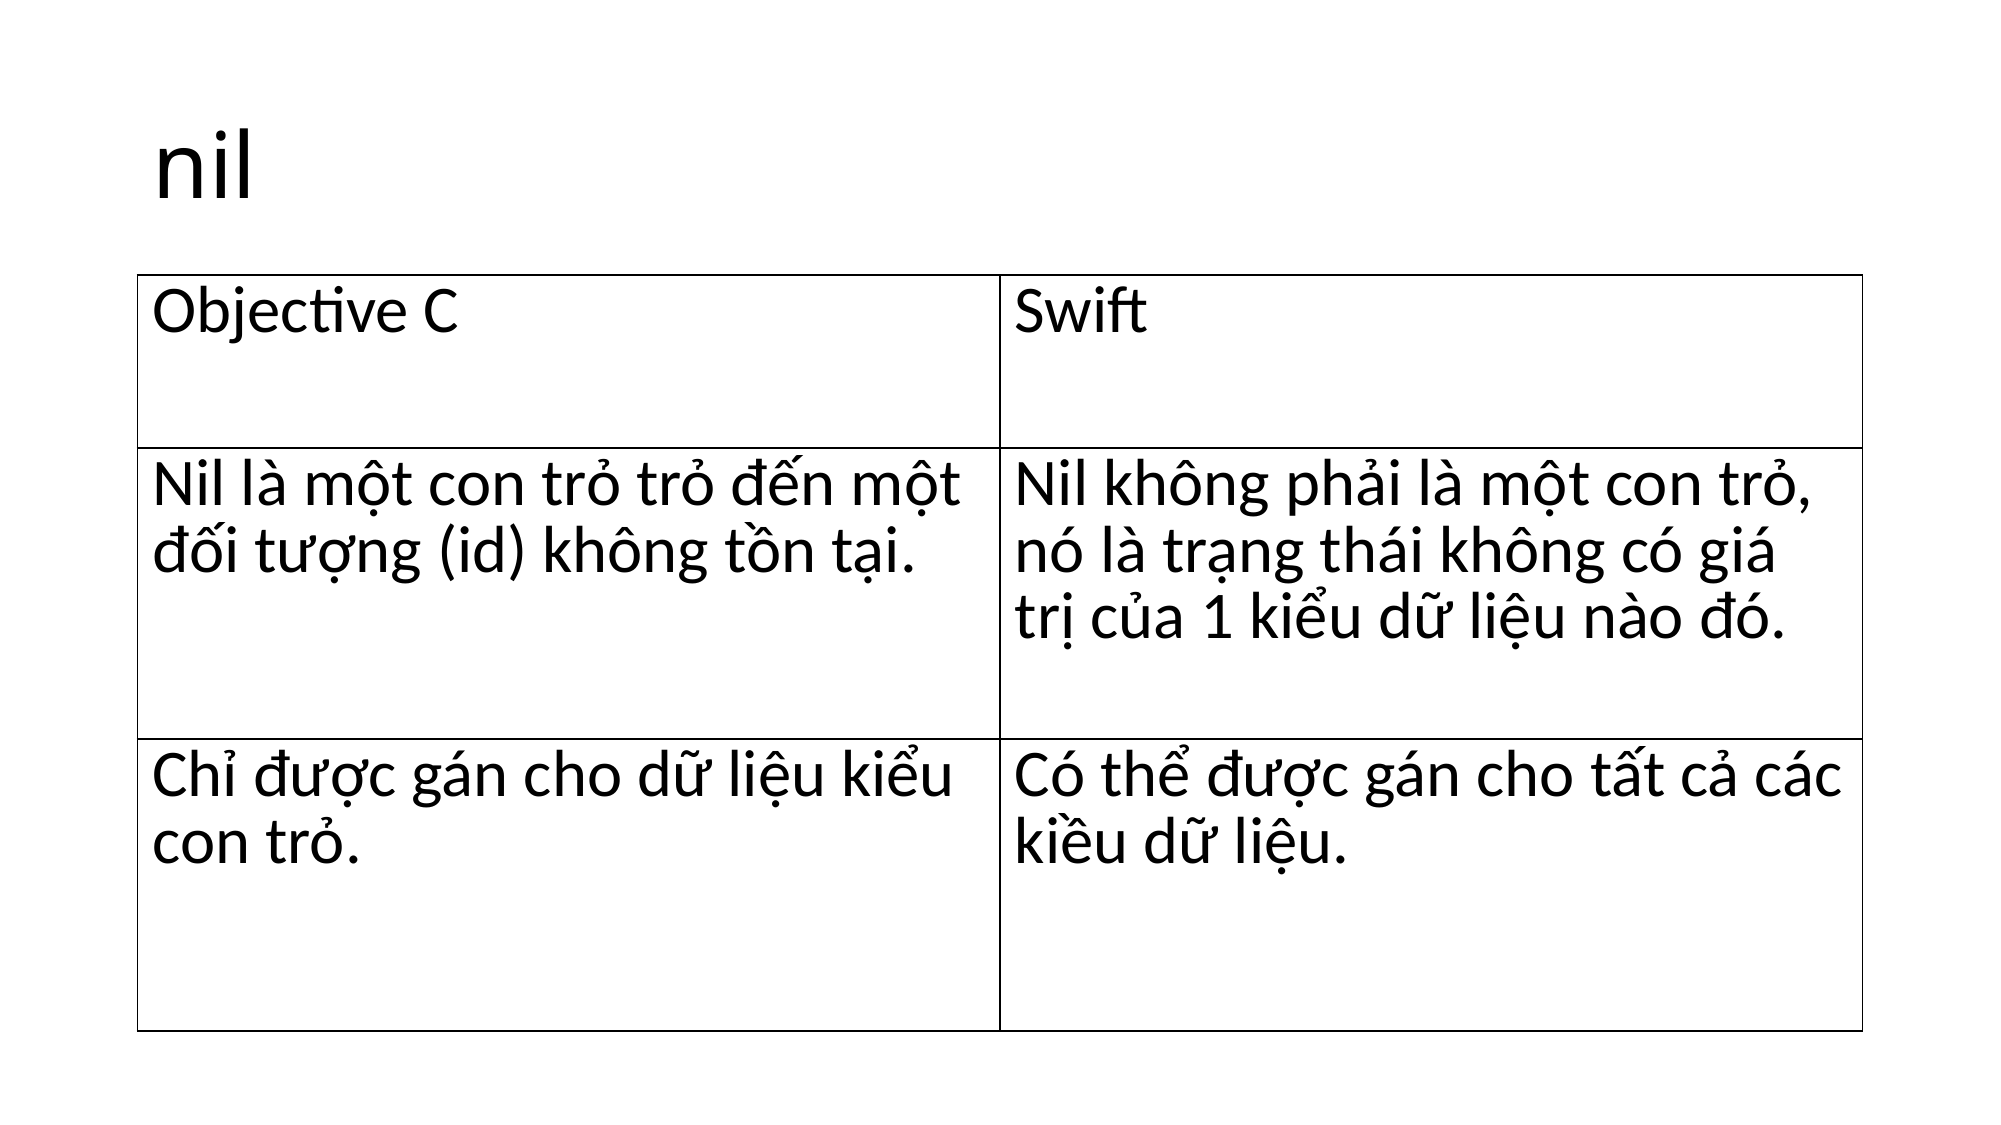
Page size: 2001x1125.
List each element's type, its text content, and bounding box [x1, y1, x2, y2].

table_cell Chỉ được gán cho dữ liệu kiểu con trỏ. [138, 740, 999, 1030]
table_cell Có thể được gán cho tất cả các kiều dữ liệu. [1001, 740, 1862, 1030]
table_header Objective C [138, 276, 999, 447]
table_cell Nil không phải là một con trỏ, nó là trạng thái không có giá trị của 1 kiểu dữ liệu nào đó. [1001, 449, 1862, 738]
title nil [137, 59, 1863, 274]
table_cell Nil là một con trỏ trỏ đến một đối tượng (id) không tồn tại. [138, 449, 999, 738]
table_header Swift [1001, 276, 1862, 447]
